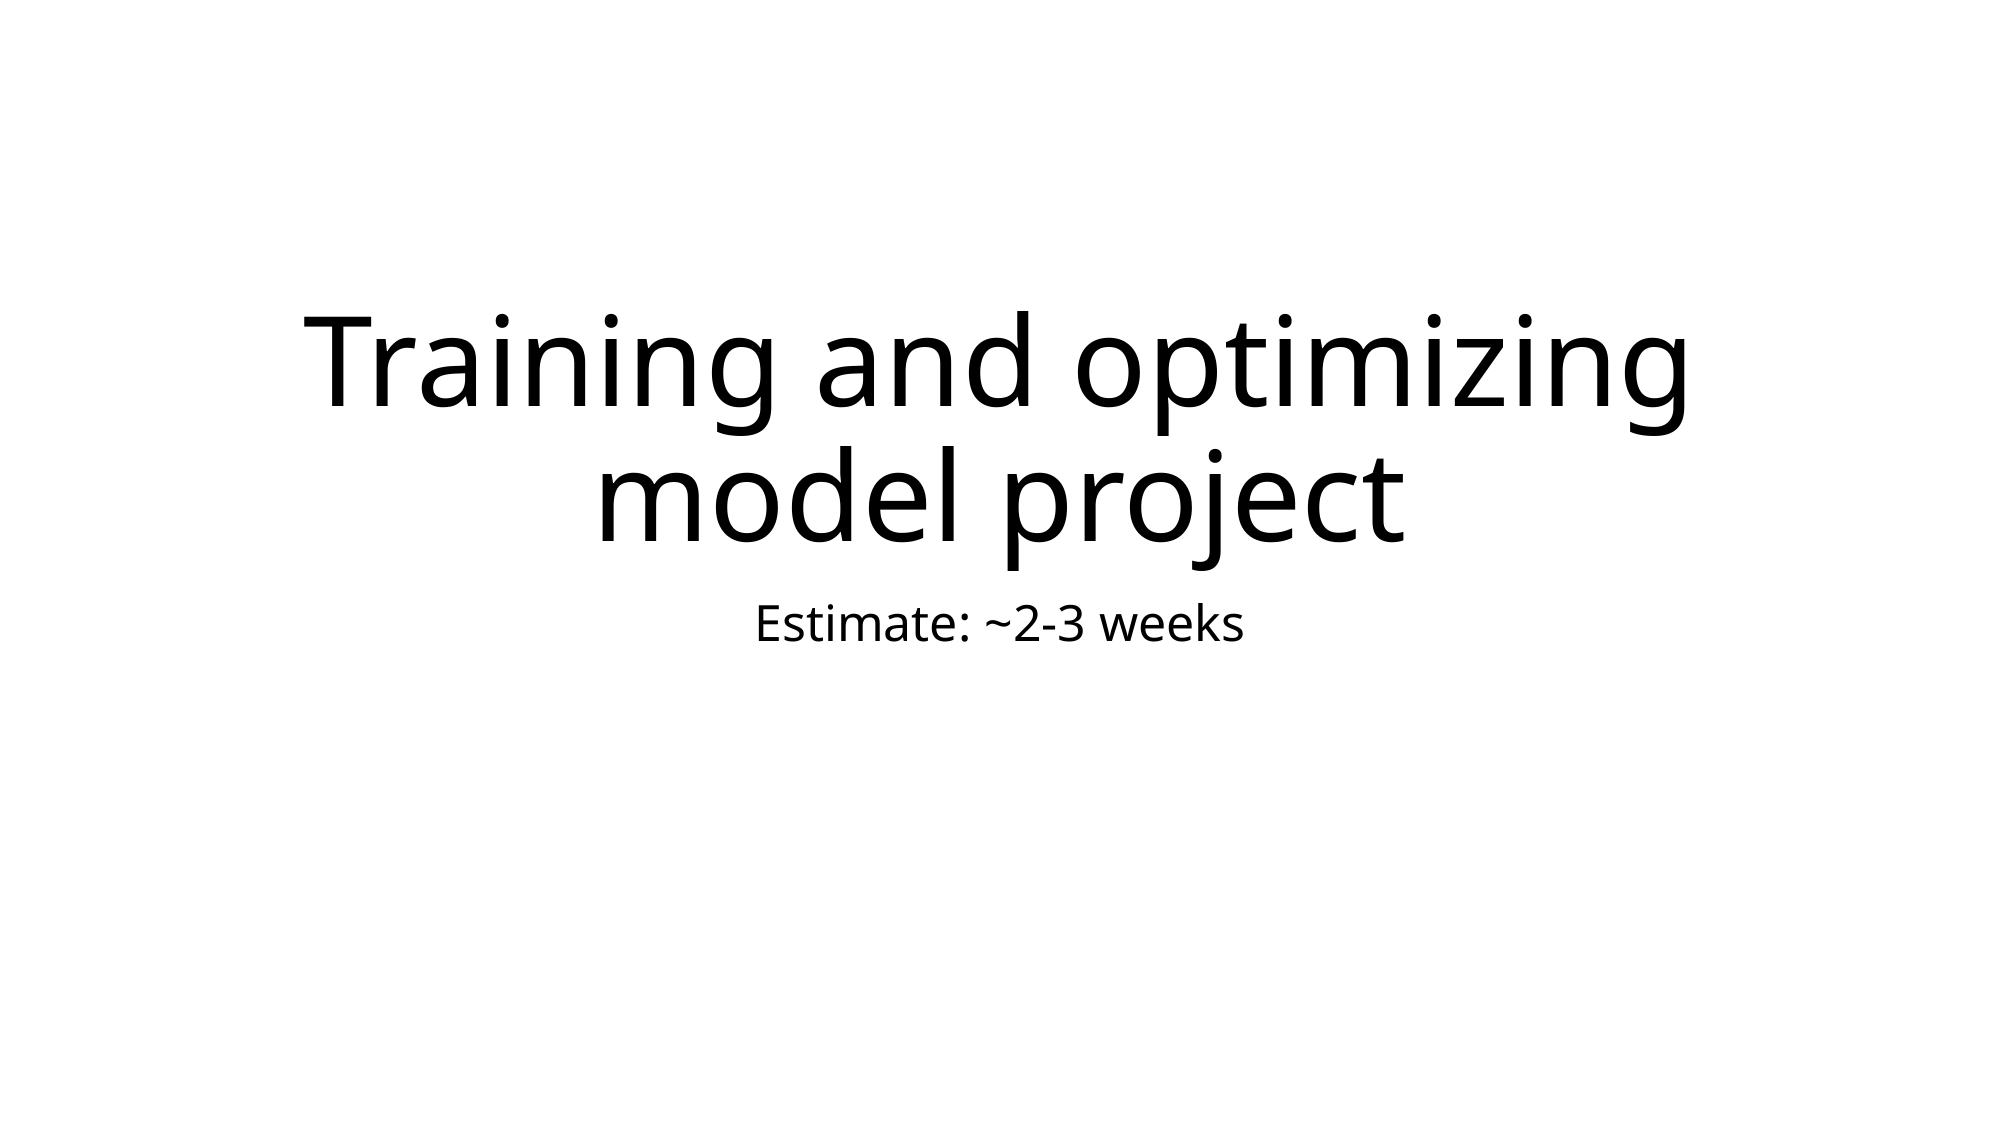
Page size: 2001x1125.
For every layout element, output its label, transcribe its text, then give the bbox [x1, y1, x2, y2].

subtitle Estimate: ~2-3 weeks [249, 590, 1750, 863]
title Training and optimizing model project [249, 184, 1750, 576]
